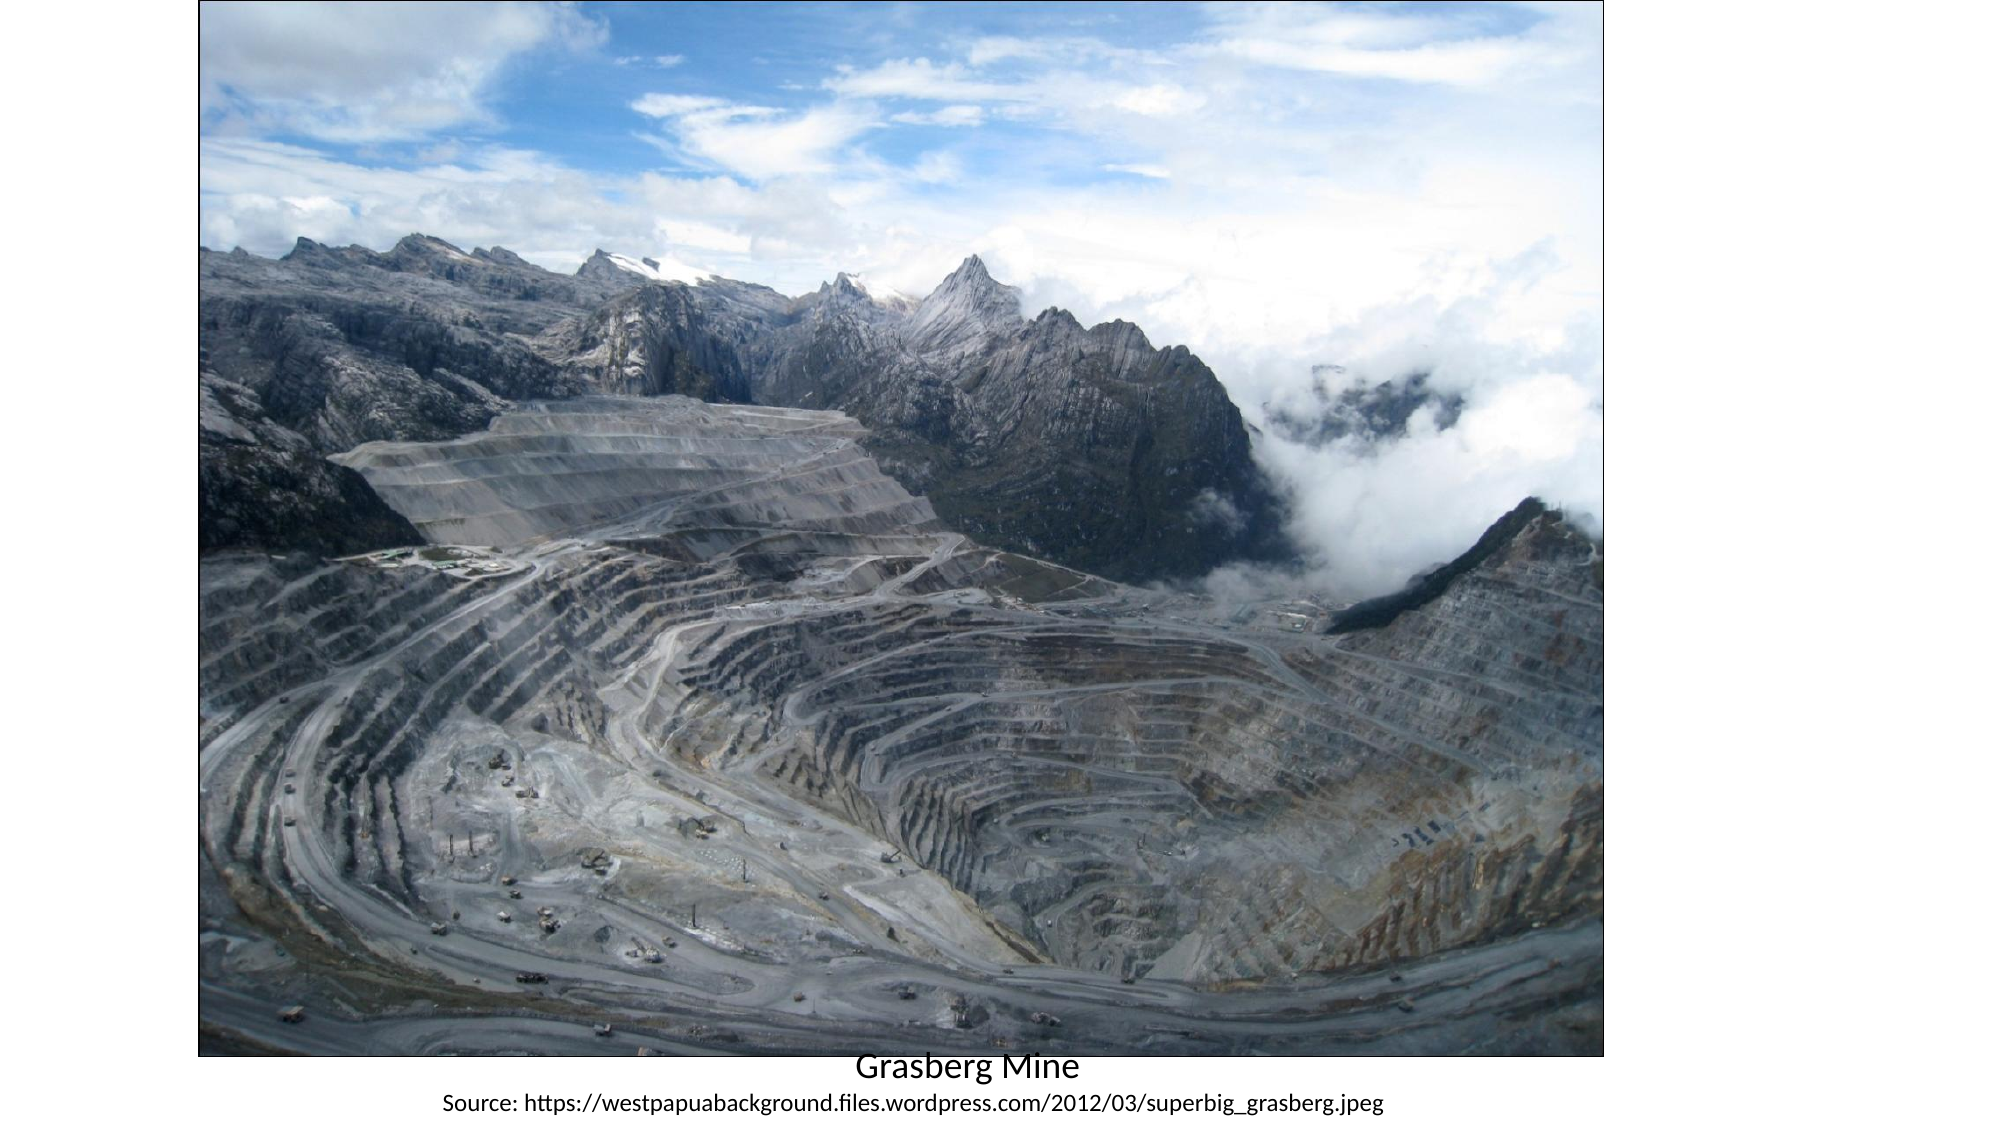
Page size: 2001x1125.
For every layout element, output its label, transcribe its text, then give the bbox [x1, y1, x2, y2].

text_box Grasberg Mine Source: https://westpapuabackground.files.wordpress.com/2012/03/superbig_grasberg.jpeg [427, 1057, 1508, 1124]
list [197, 0, 1604, 1057]
